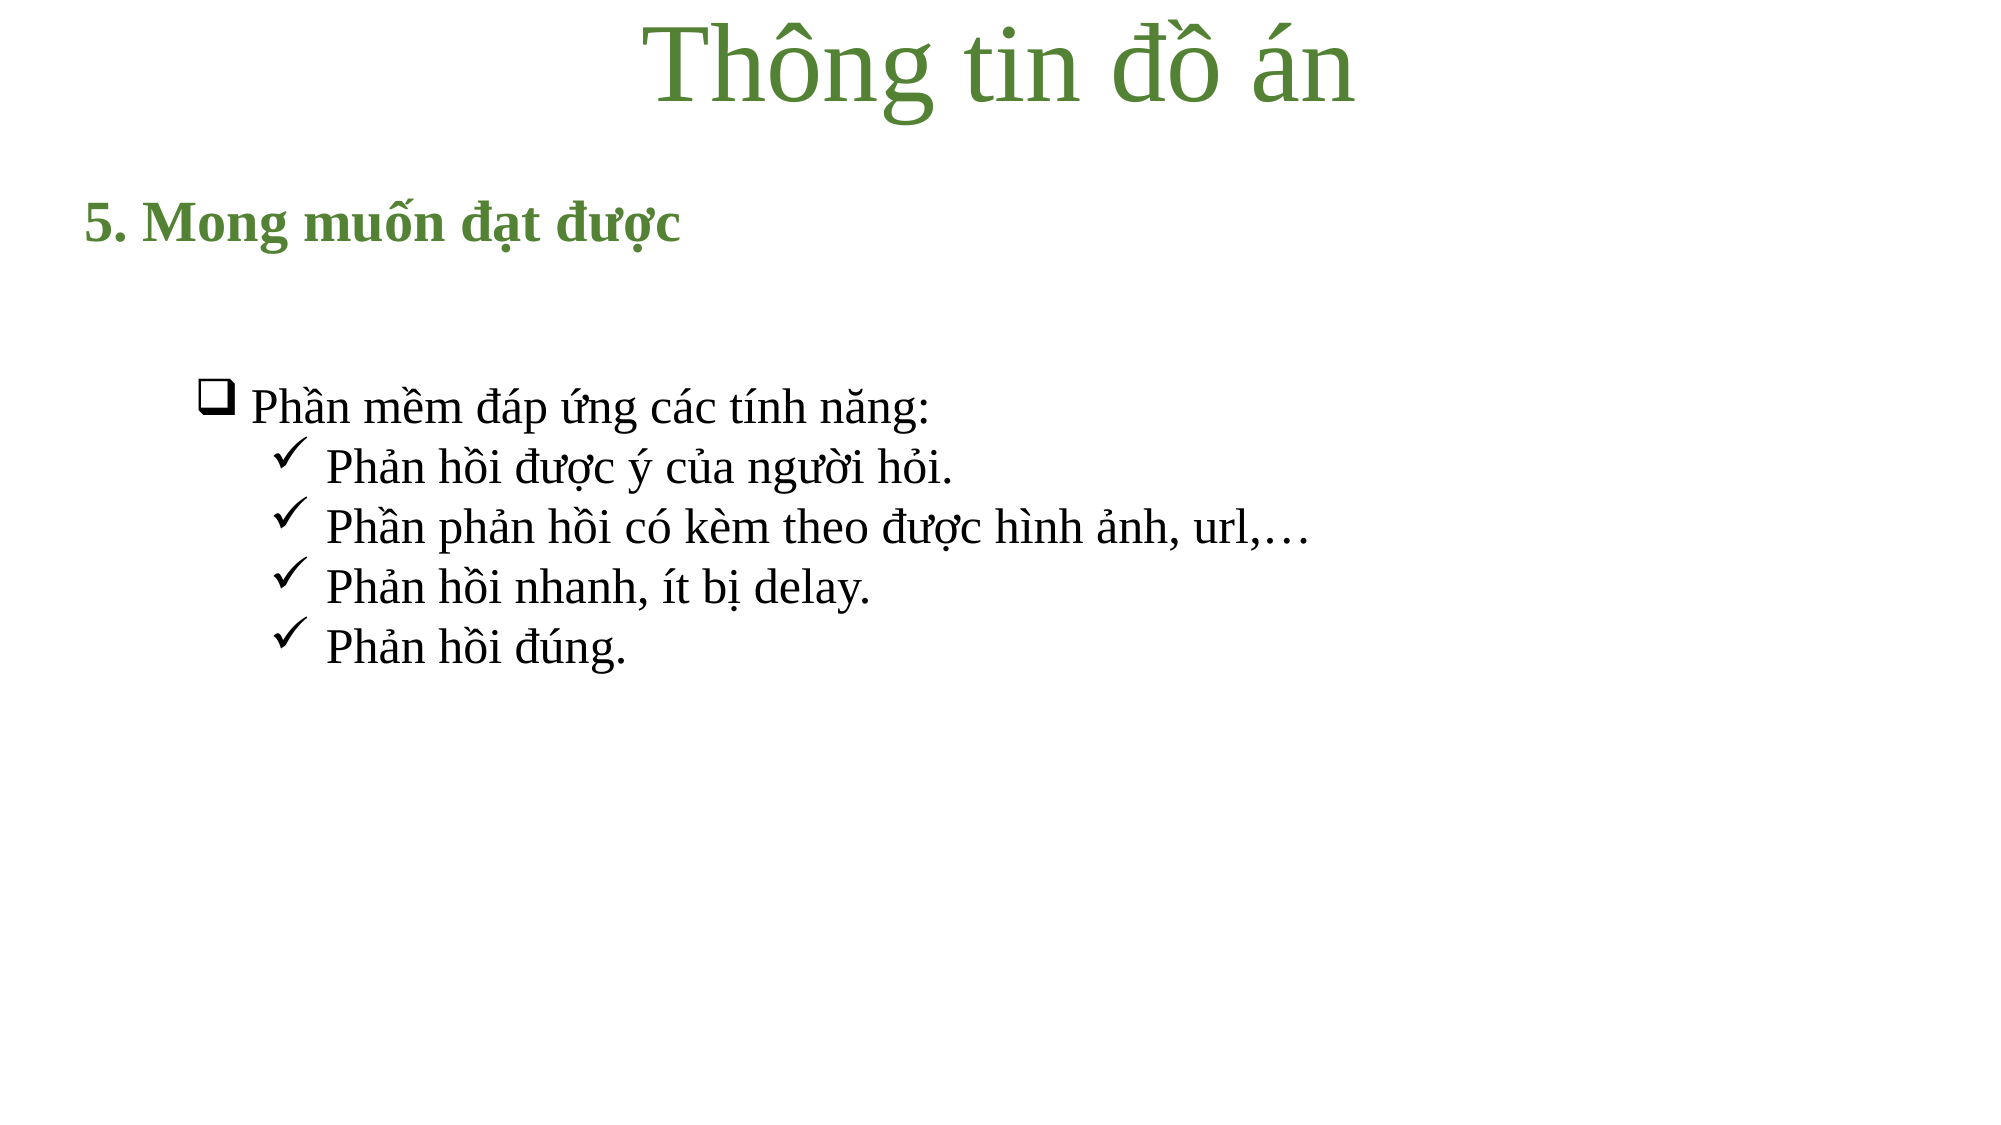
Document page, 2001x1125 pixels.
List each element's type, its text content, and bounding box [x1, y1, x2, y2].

text_box Phần mềm đáp ứng các tính năng: Phản hồi được ý của người hỏi. Phần phản hồi có kèm theo được hình ảnh, url,… Phản hồi nhanh, ít bị delay. Phản hồi đúng. [179, 306, 1821, 802]
text_box Thông tin đồ án [249, 1, 1750, 132]
text_box 5. Mong muốn đạt được [69, 176, 733, 261]
